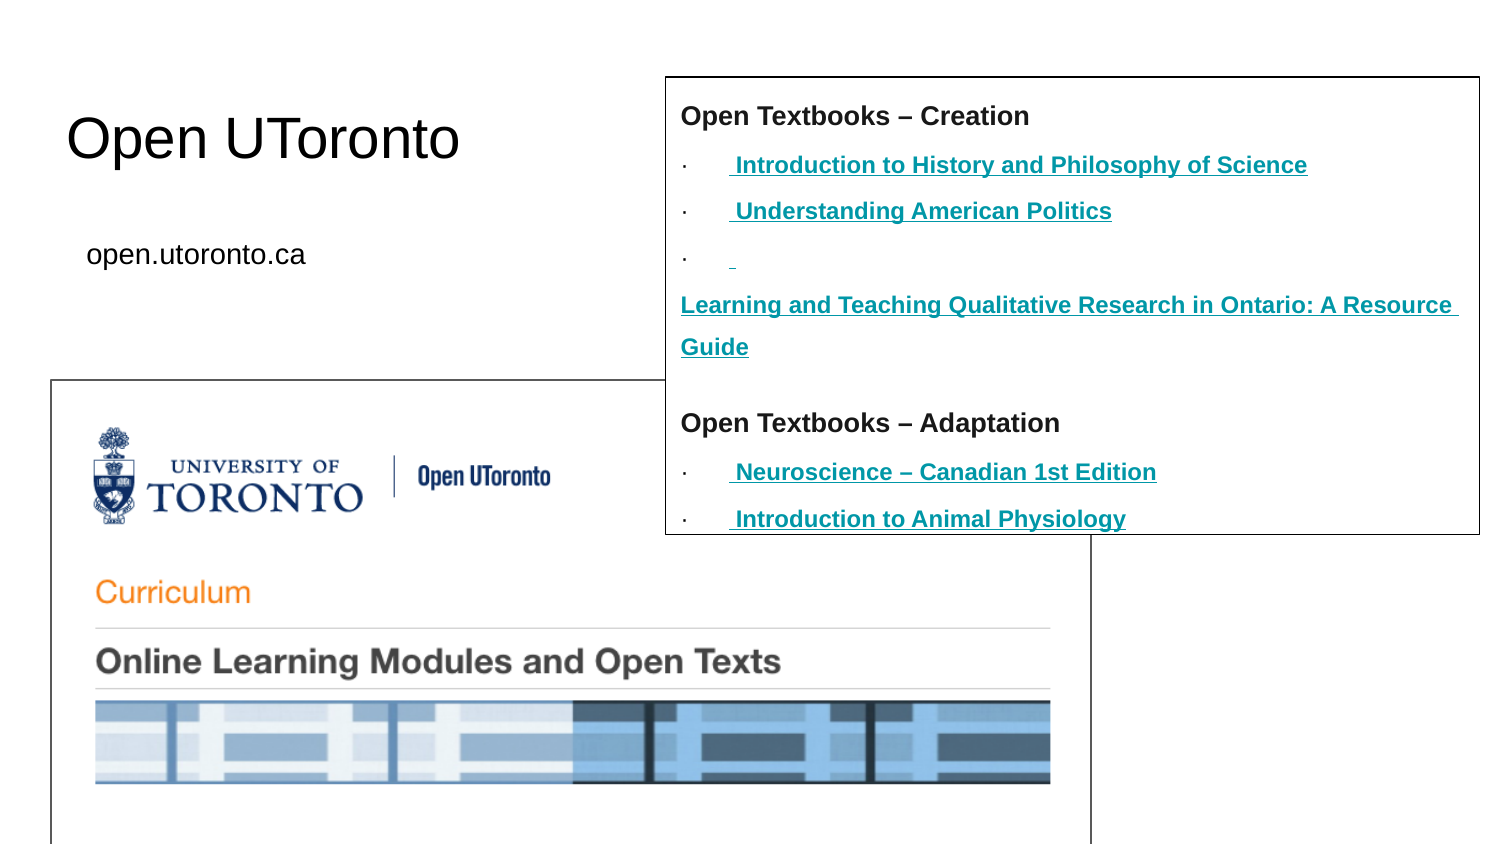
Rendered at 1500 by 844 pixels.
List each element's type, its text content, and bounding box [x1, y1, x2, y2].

picture [92, 575, 1064, 804]
text_box open.utoronto.ca [71, 220, 644, 303]
text_box [51, 379, 1092, 844]
text_box Open Textbooks – Creation · Introduction to History and Philosophy of Science · Understanding American Politics · Learning and Teaching Qualitative Research in Ontario: A Resource Guide Open Textbooks – Adaptation · Neuroscience – Canadian 1st Edition · Introduction to Animal Physiology [665, 77, 1480, 535]
title Open UToronto [51, 84, 665, 179]
picture [67, 420, 623, 535]
